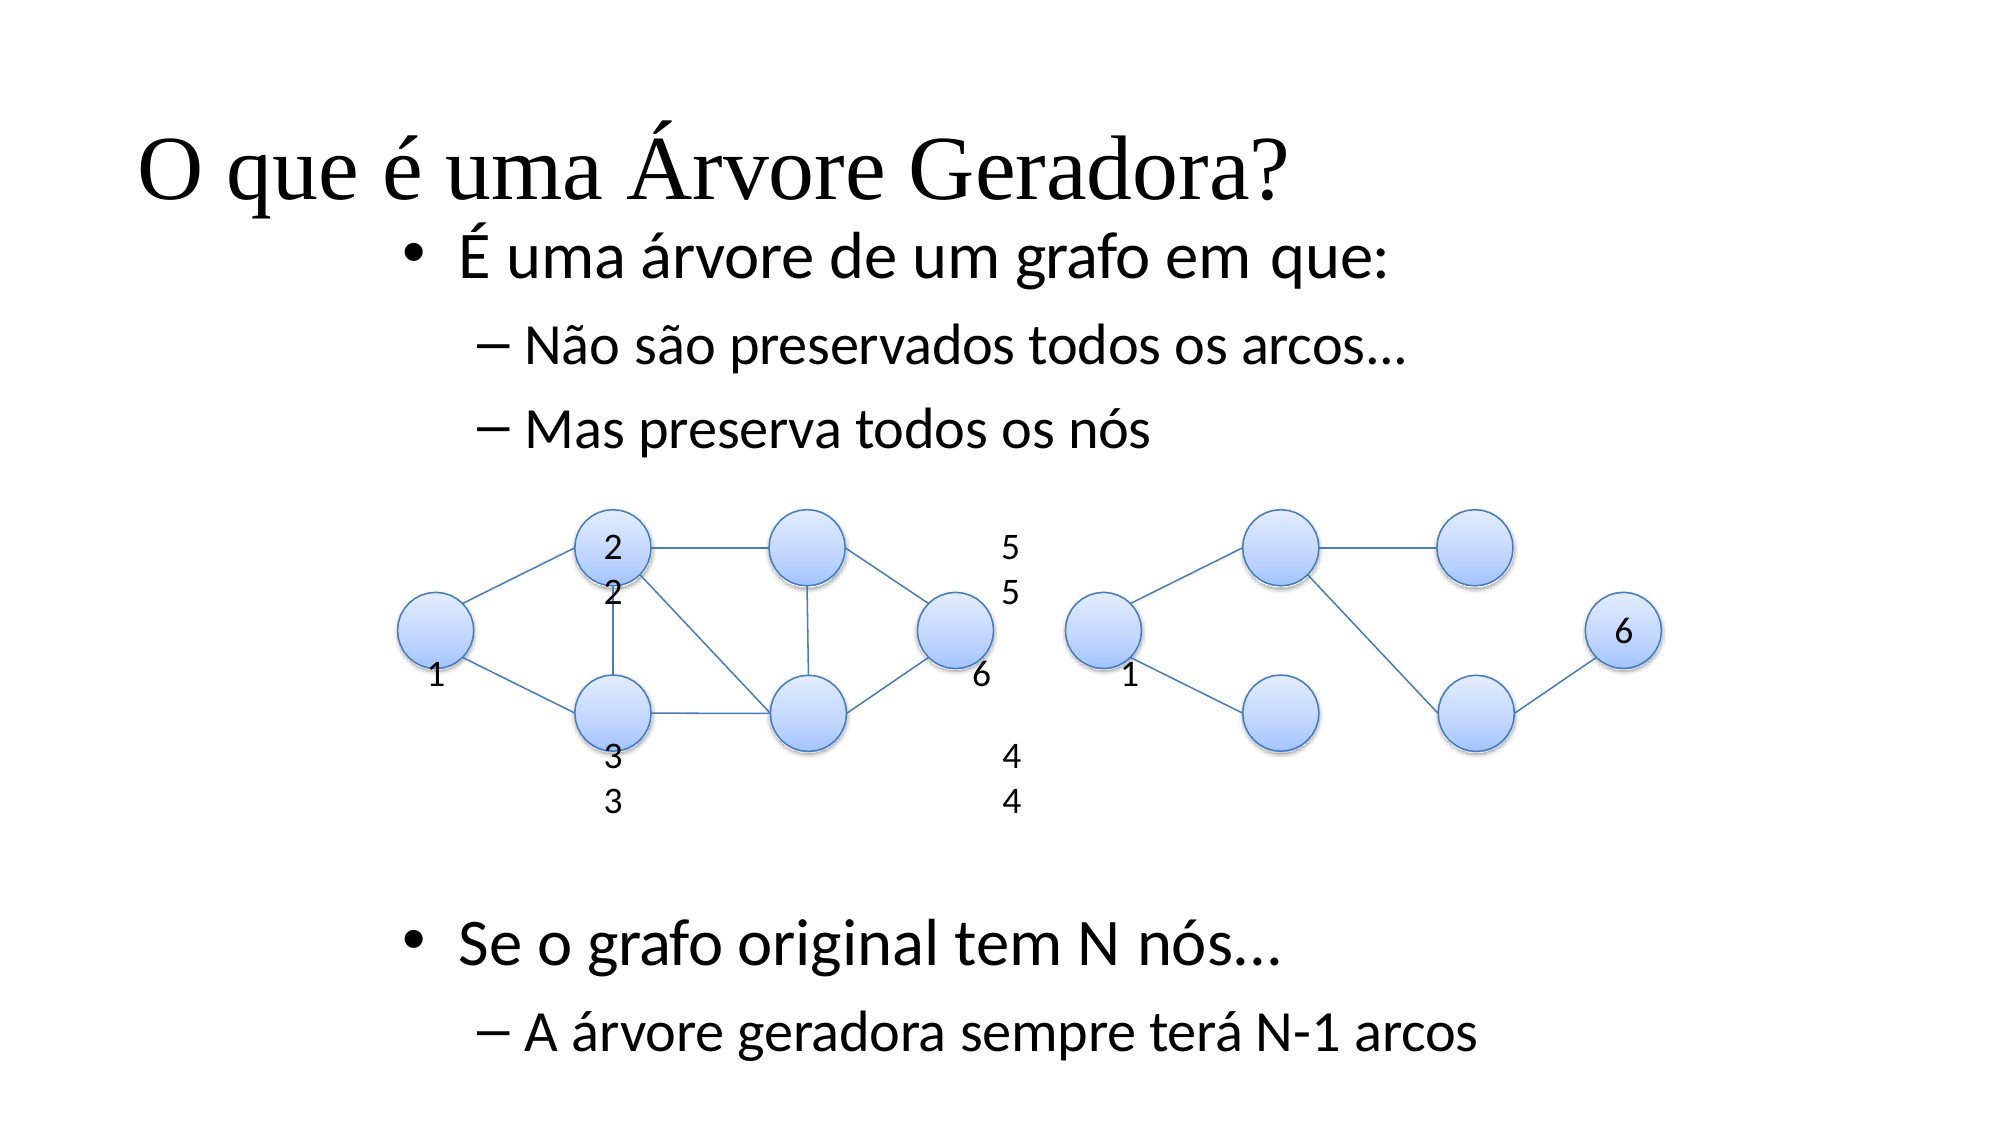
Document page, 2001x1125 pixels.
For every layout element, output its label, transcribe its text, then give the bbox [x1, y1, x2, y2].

text_box É uma árvore de um grafo em que: Não são preservados todos os arcos... Mas preserva todos os nós 2 5 2 5 1 6 1 3 4 3 4 Se o grafo original tem N nós... A árvore geradora sempre terá N-1 arcos [400, 193, 1489, 1063]
title O que é uma Árvore Geradora? [137, 73, 1863, 264]
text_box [1576, 587, 1672, 687]
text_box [1056, 504, 1525, 769]
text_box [389, 504, 1004, 769]
